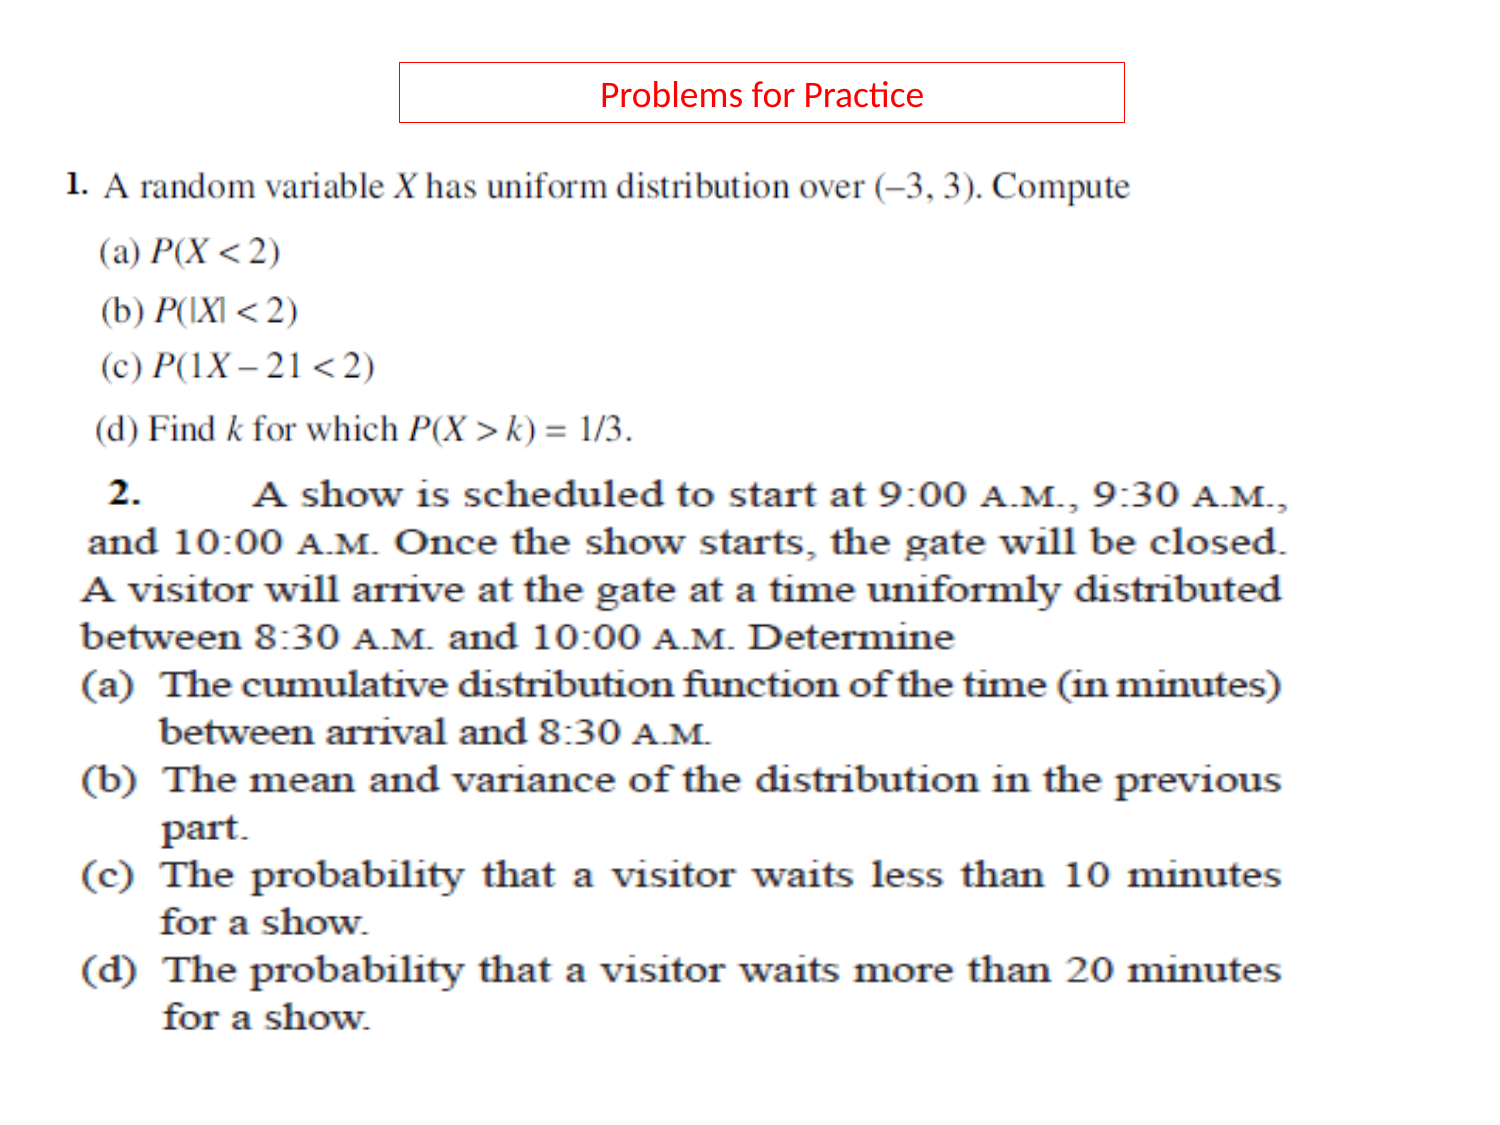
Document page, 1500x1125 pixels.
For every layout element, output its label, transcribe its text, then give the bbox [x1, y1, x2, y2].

text_box Problems for Practice [399, 62, 1125, 123]
picture [49, 149, 1138, 461]
picture [74, 462, 1313, 1046]
